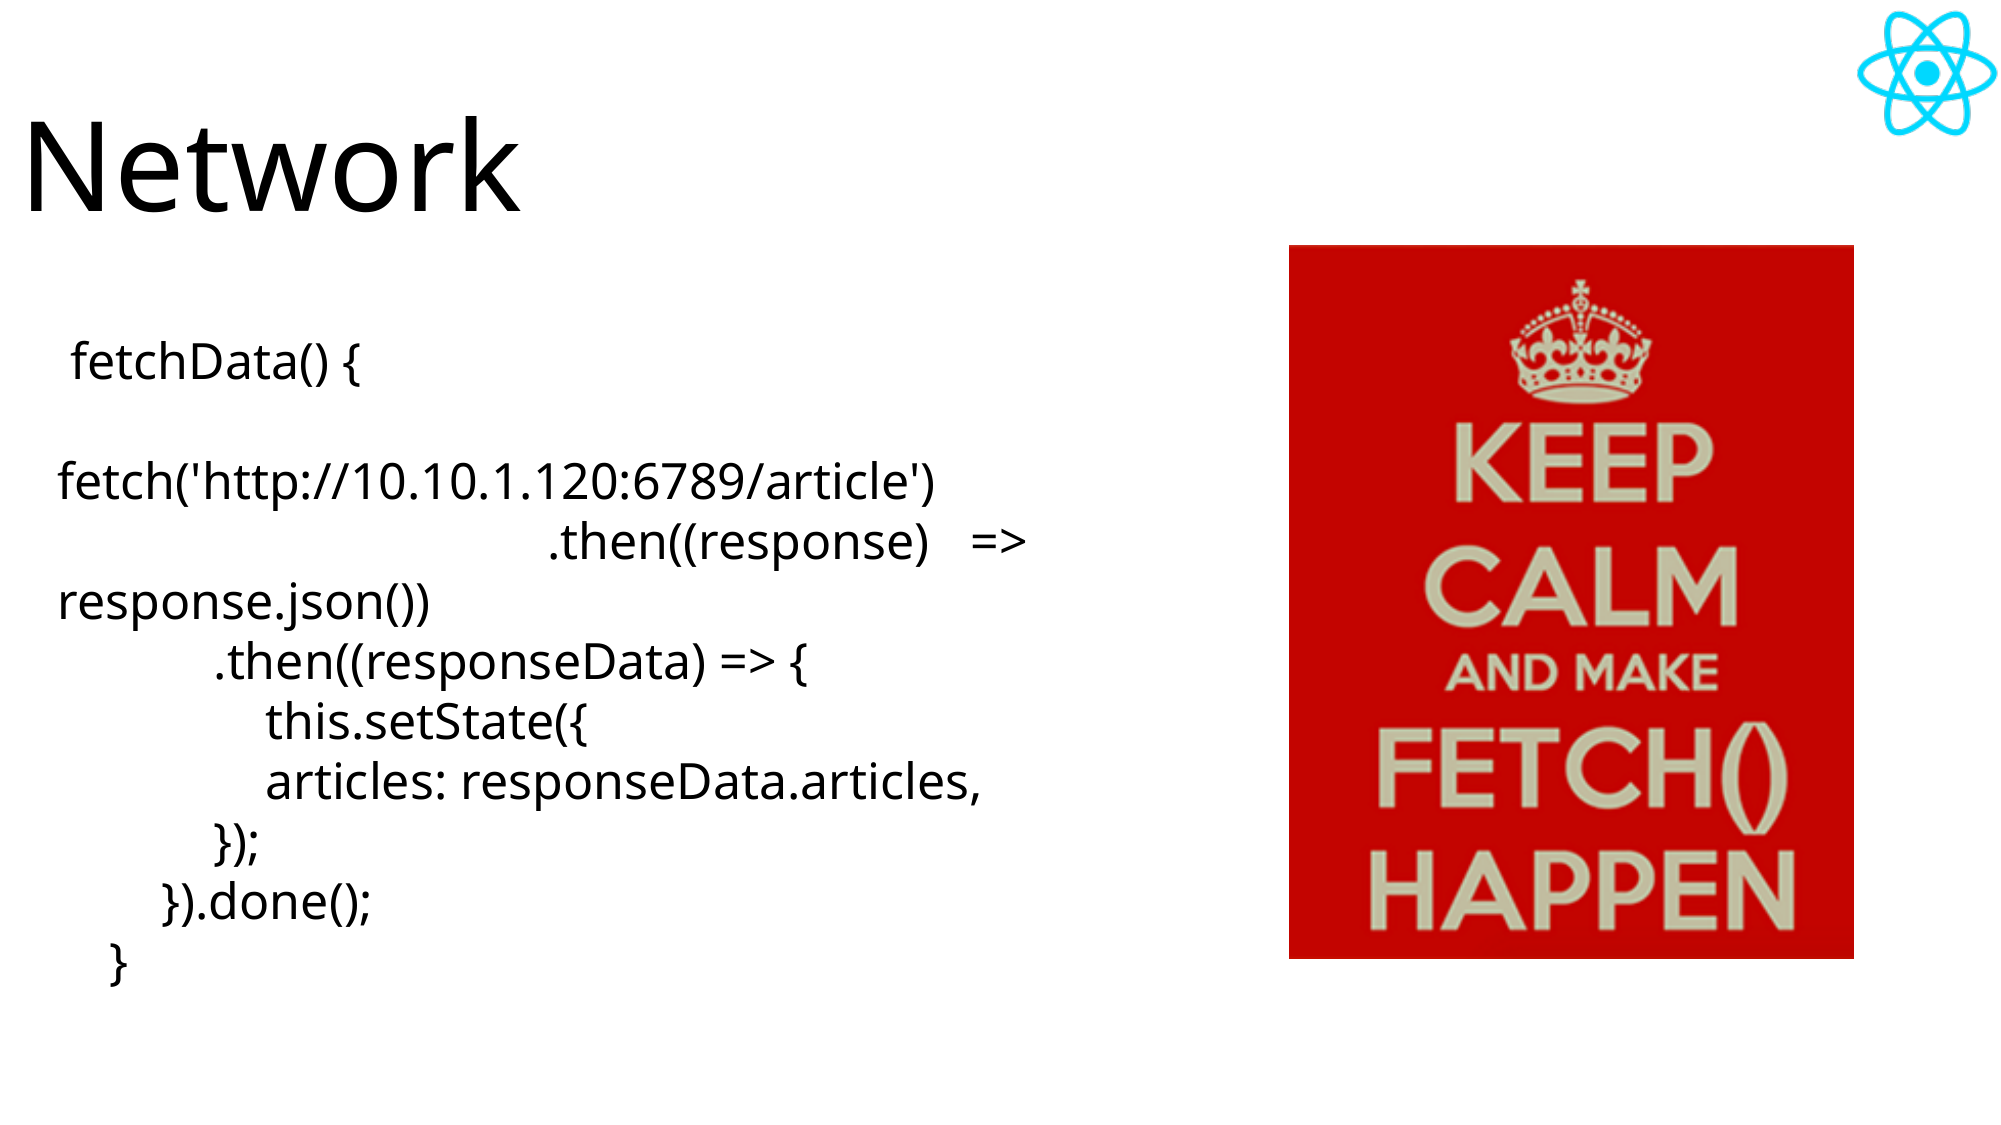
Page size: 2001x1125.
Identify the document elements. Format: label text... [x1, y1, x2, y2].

text_box fetchData() { fetch('http://10.10.1.120:6789/article') .then((response) => response.json()) .then((responseData) => { this.setState({ articles: responseData.articles, }); }).done(); } [42, 322, 1043, 997]
title Network [0, 75, 543, 246]
picture [1289, 245, 1854, 959]
picture [1853, 0, 2000, 148]
